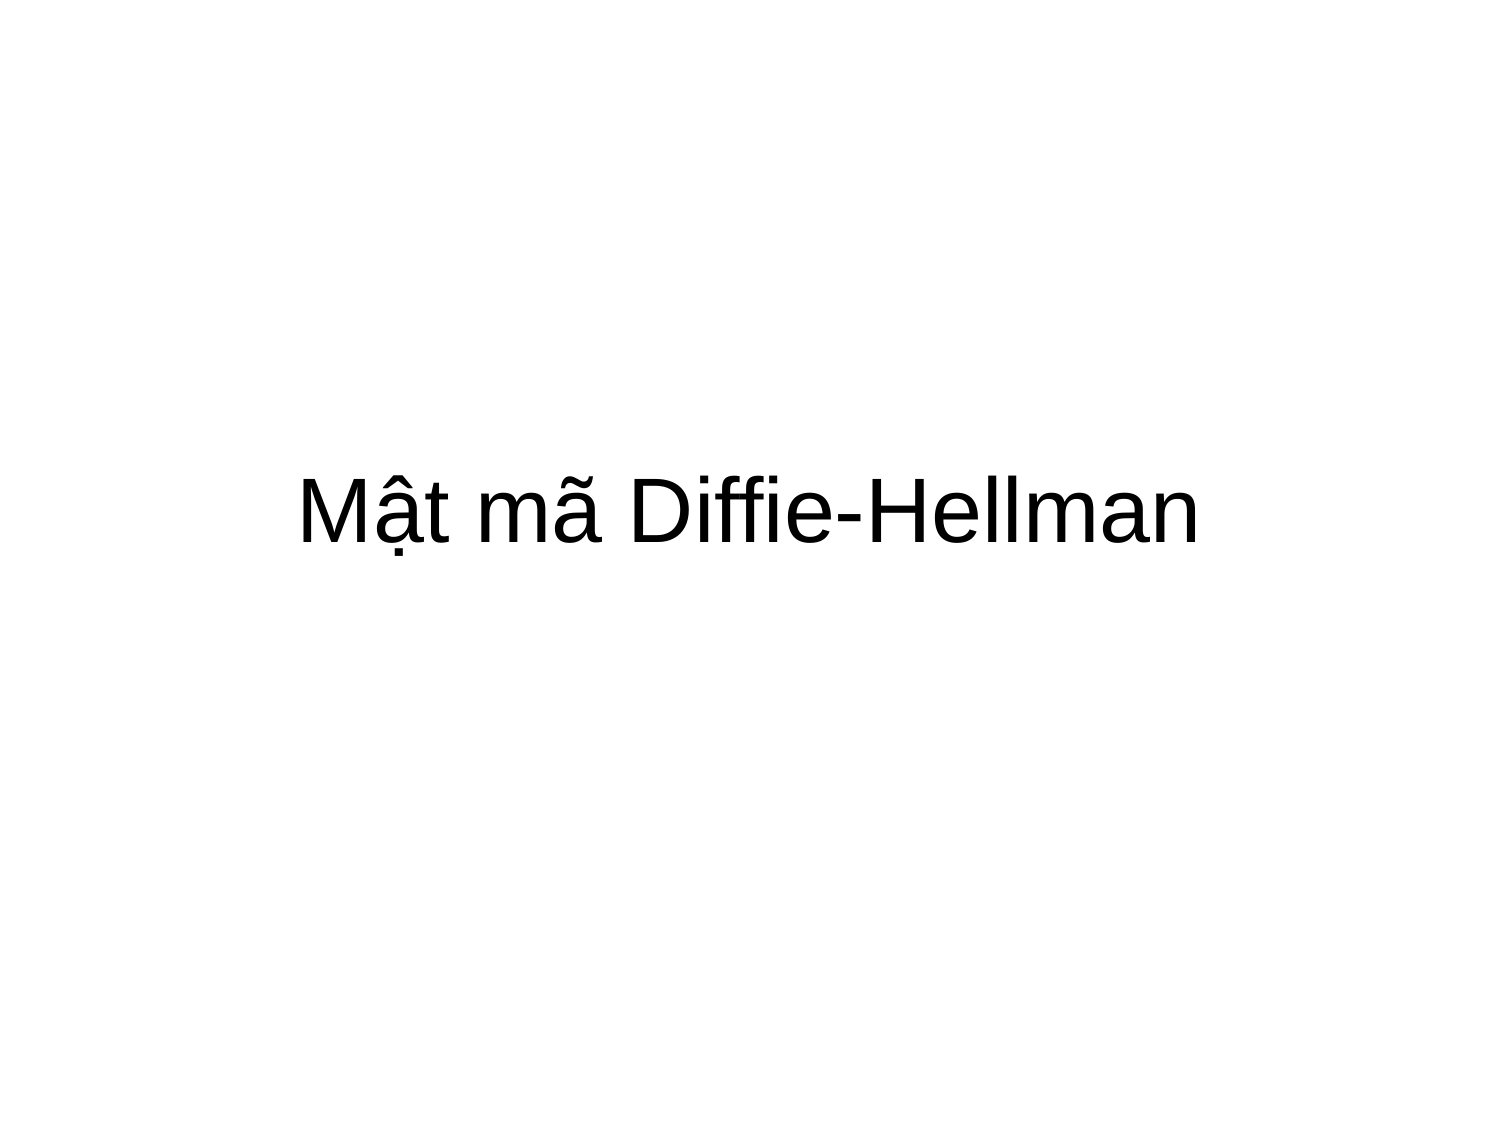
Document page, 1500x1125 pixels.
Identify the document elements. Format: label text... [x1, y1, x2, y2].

title Mật mã Diffie-Hellman [75, 412, 1425, 600]
